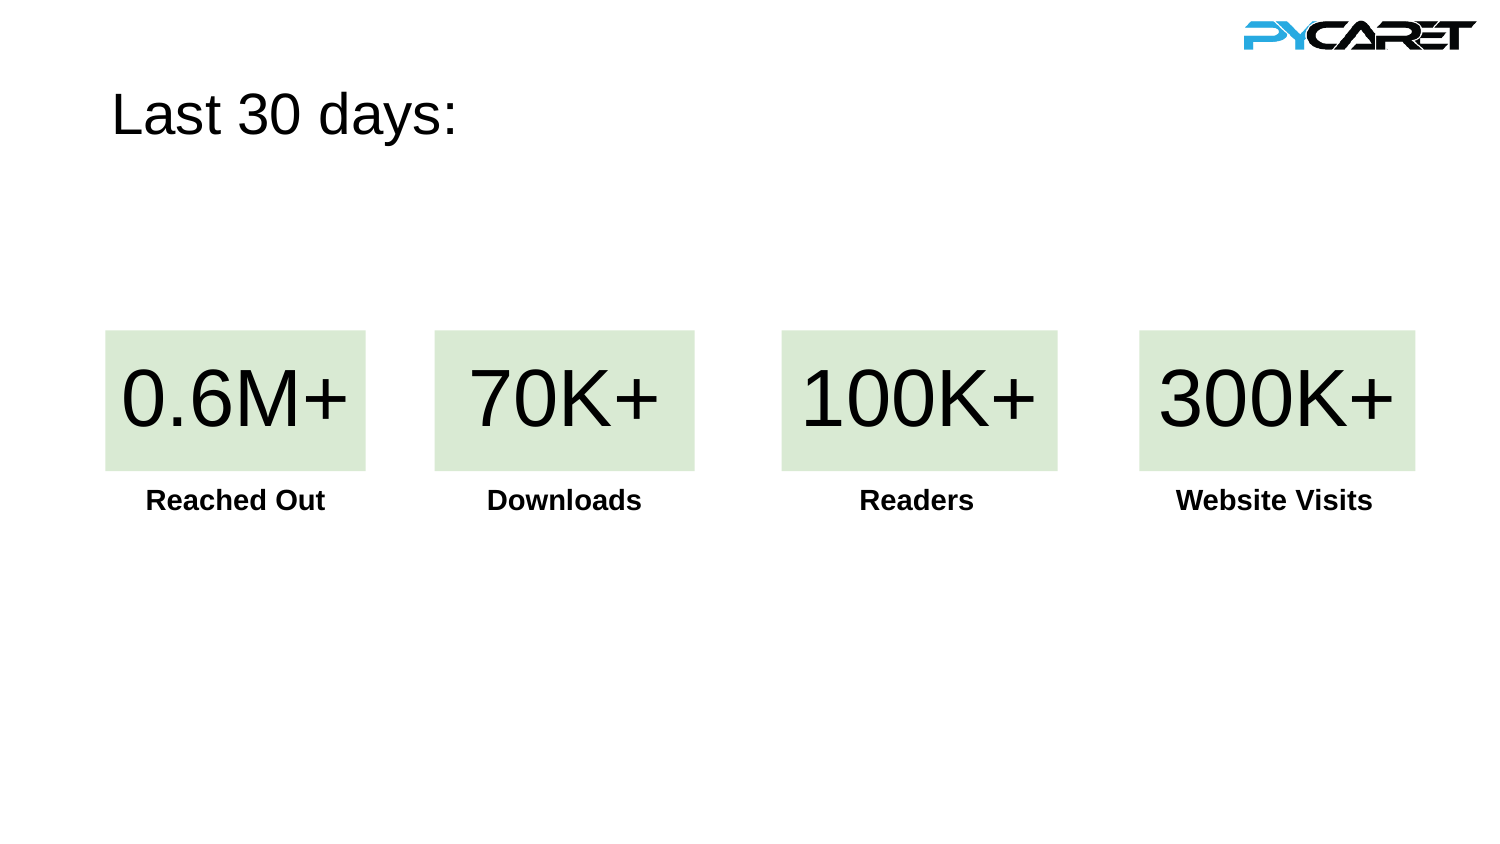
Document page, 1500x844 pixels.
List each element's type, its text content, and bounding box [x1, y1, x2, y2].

text_box Reached Out [105, 466, 366, 534]
text_box Website Visits [1144, 466, 1405, 534]
text_box 100K+ [781, 330, 1058, 472]
text_box 70K+ [434, 330, 695, 466]
text_box Readers [786, 472, 1047, 534]
text_box Downloads [434, 466, 695, 534]
text_box 0.6M+ [105, 330, 366, 466]
text_box 300K+ [1139, 330, 1416, 472]
picture [1244, 20, 1477, 50]
title Last 30 days: [96, 61, 1431, 156]
